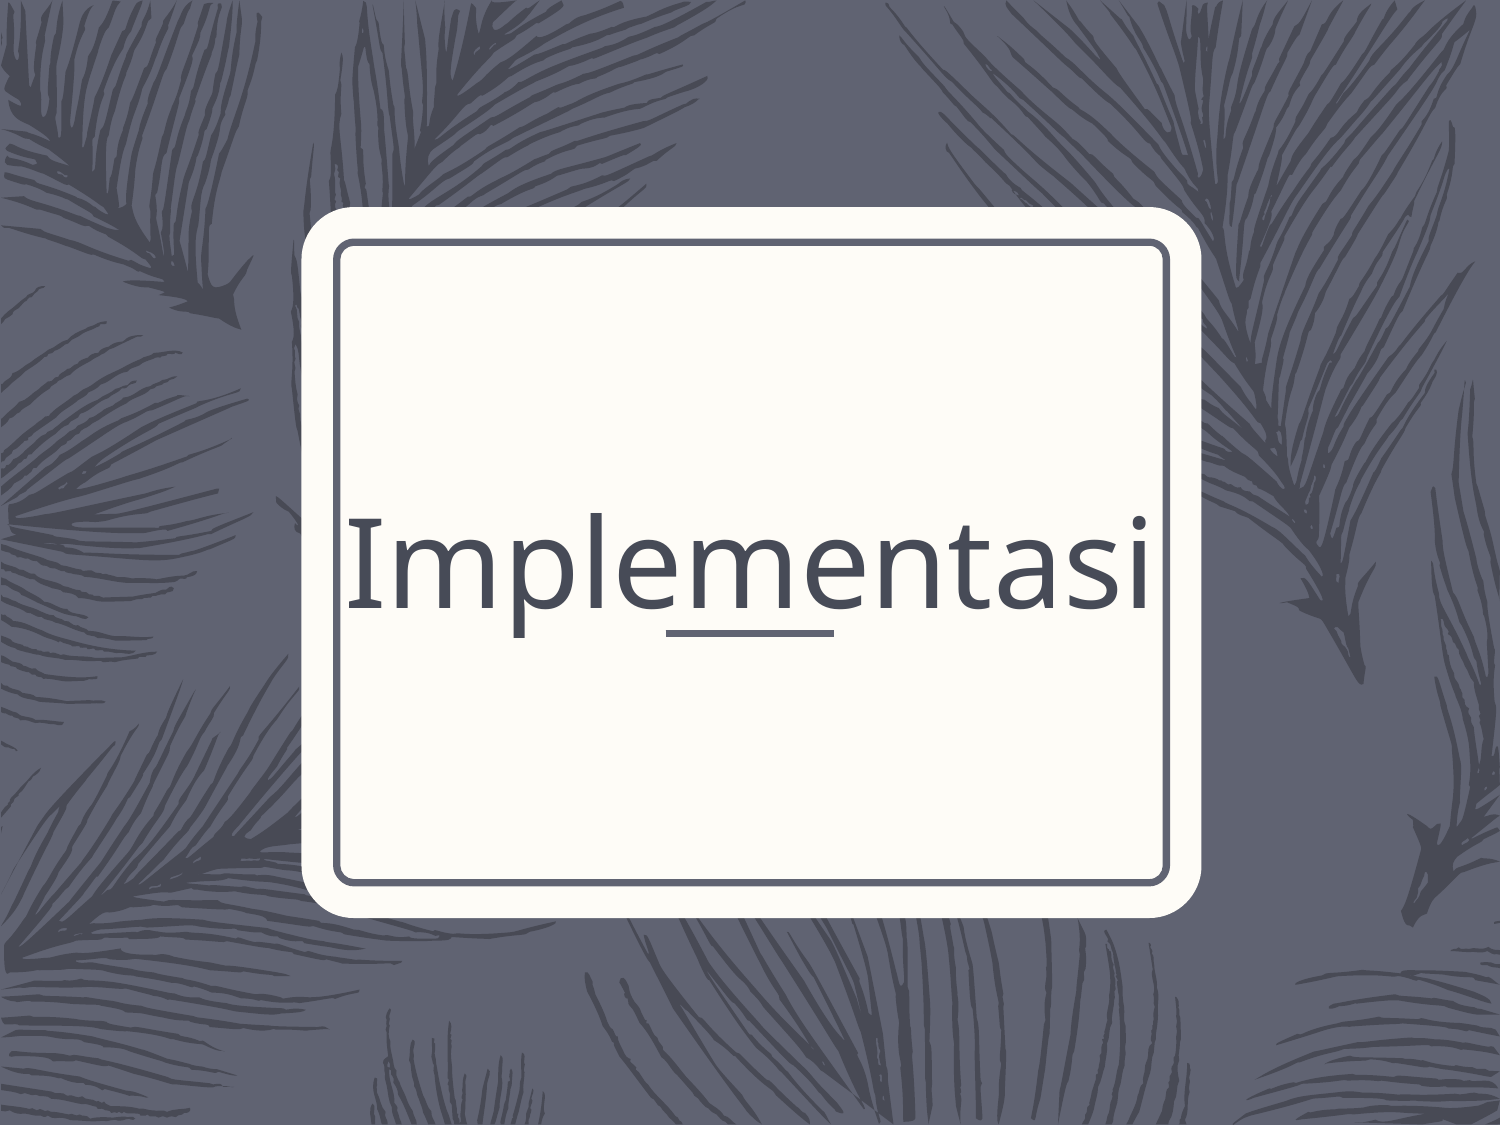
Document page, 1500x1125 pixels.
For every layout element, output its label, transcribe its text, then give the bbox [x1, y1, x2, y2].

title Implementasi [322, 468, 1178, 771]
